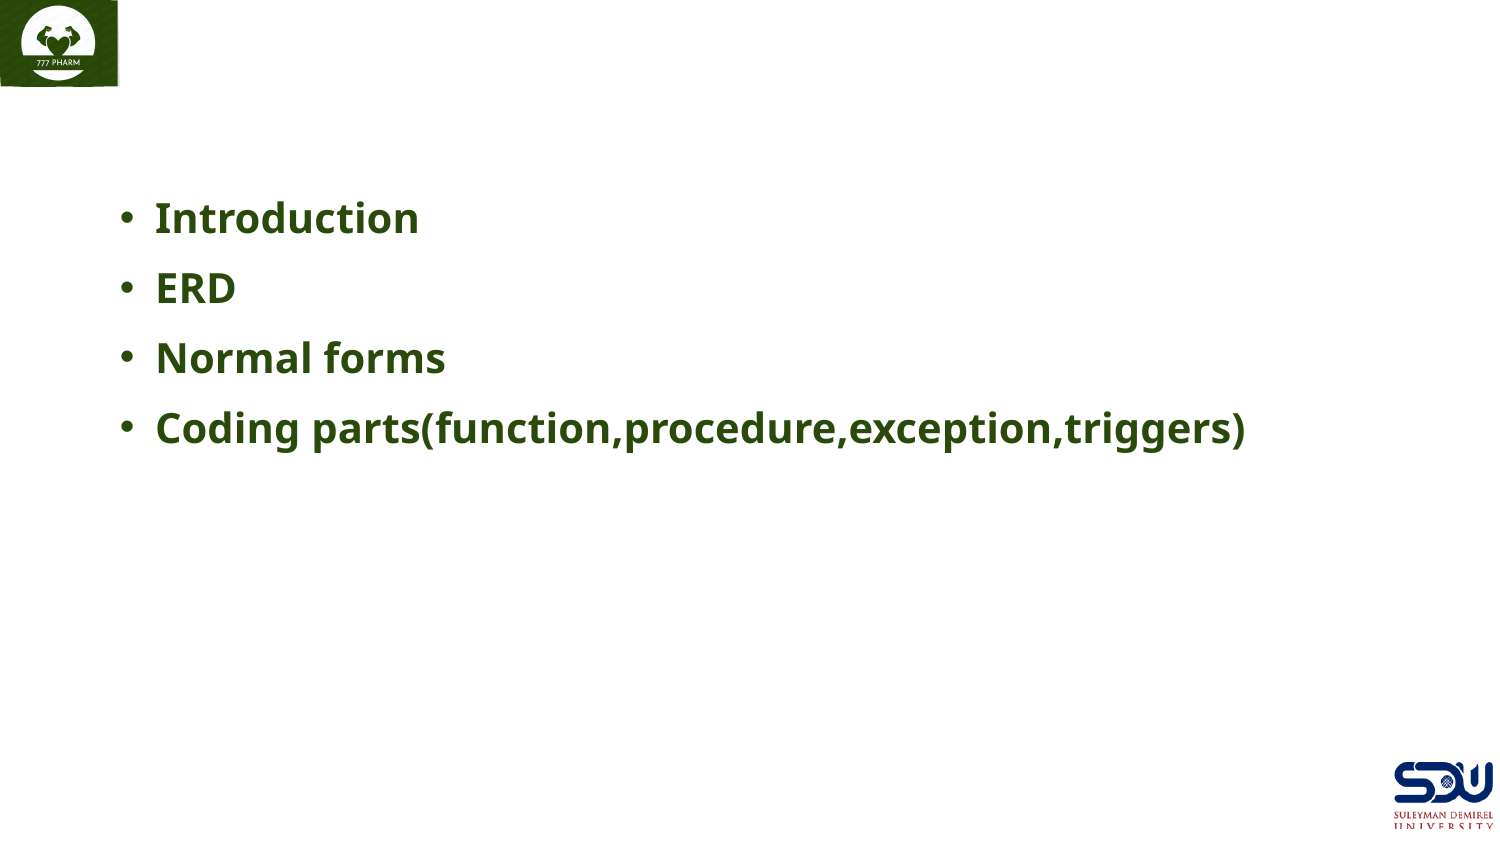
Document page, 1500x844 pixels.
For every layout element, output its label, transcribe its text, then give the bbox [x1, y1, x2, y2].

text_box [0, 0, 120, 87]
picture [1394, 762, 1493, 829]
text_box Introduction ERD Normal forms Coding parts(function,procedure,exception,triggers) [84, 171, 1250, 452]
